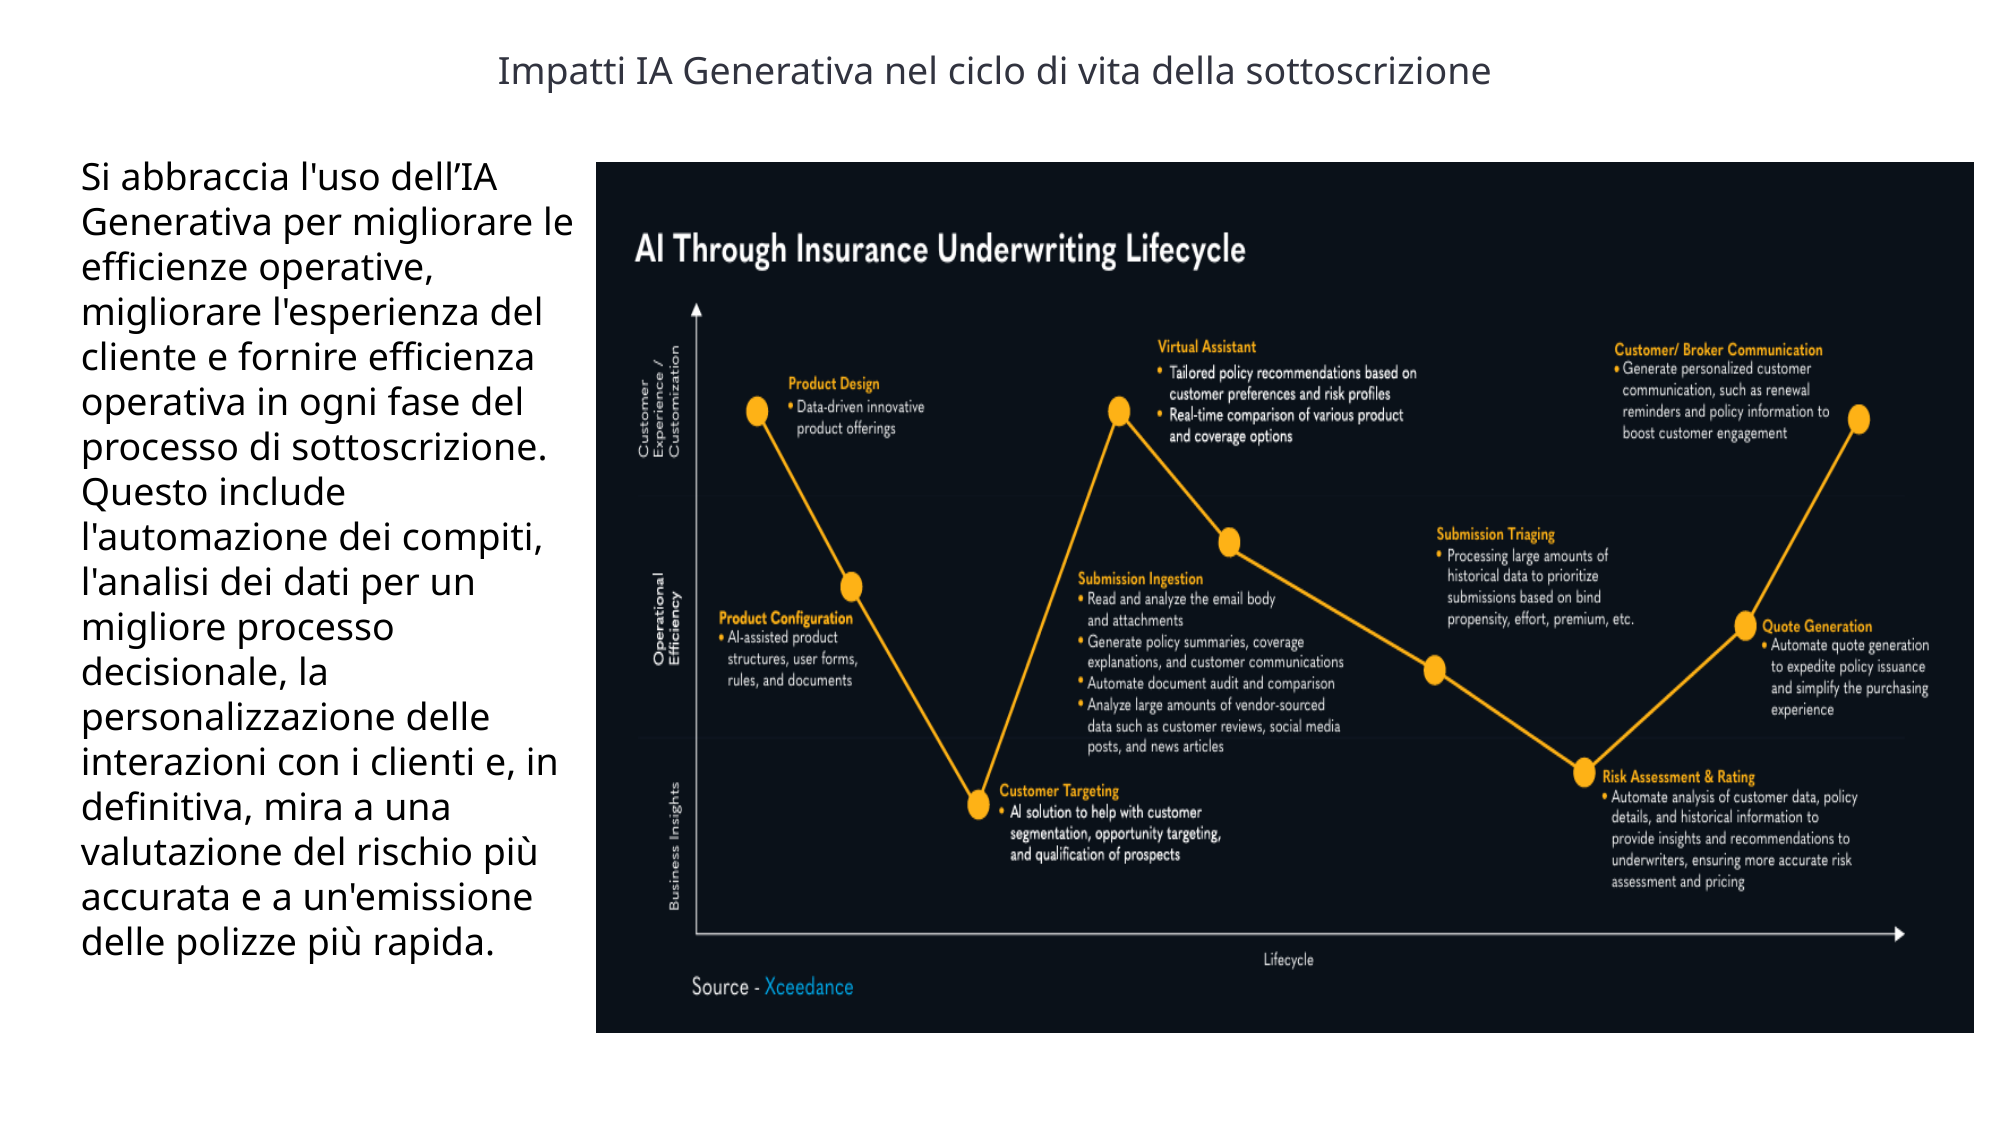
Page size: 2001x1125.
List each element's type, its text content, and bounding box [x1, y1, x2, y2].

text_box Si abbraccia l'uso dell’IA Generativa per migliorare le efficienze operative, migliorare l'esperienza del cliente e fornire efficienza operativa in ogni fase del processo di sottoscrizione. Questo include l'automazione dei compiti, l'analisi dei dati per un migliore processo decisionale, la personalizzazione delle interazioni con i clienti e, in definitiva, mira a una valutazione del rischio più accurata e a un'emissione delle polizze più rapida. [66, 145, 611, 971]
picture [595, 161, 1974, 1033]
text_box Impatti IA Generativa nel ciclo di vita della sottoscrizione [17, 39, 1974, 100]
